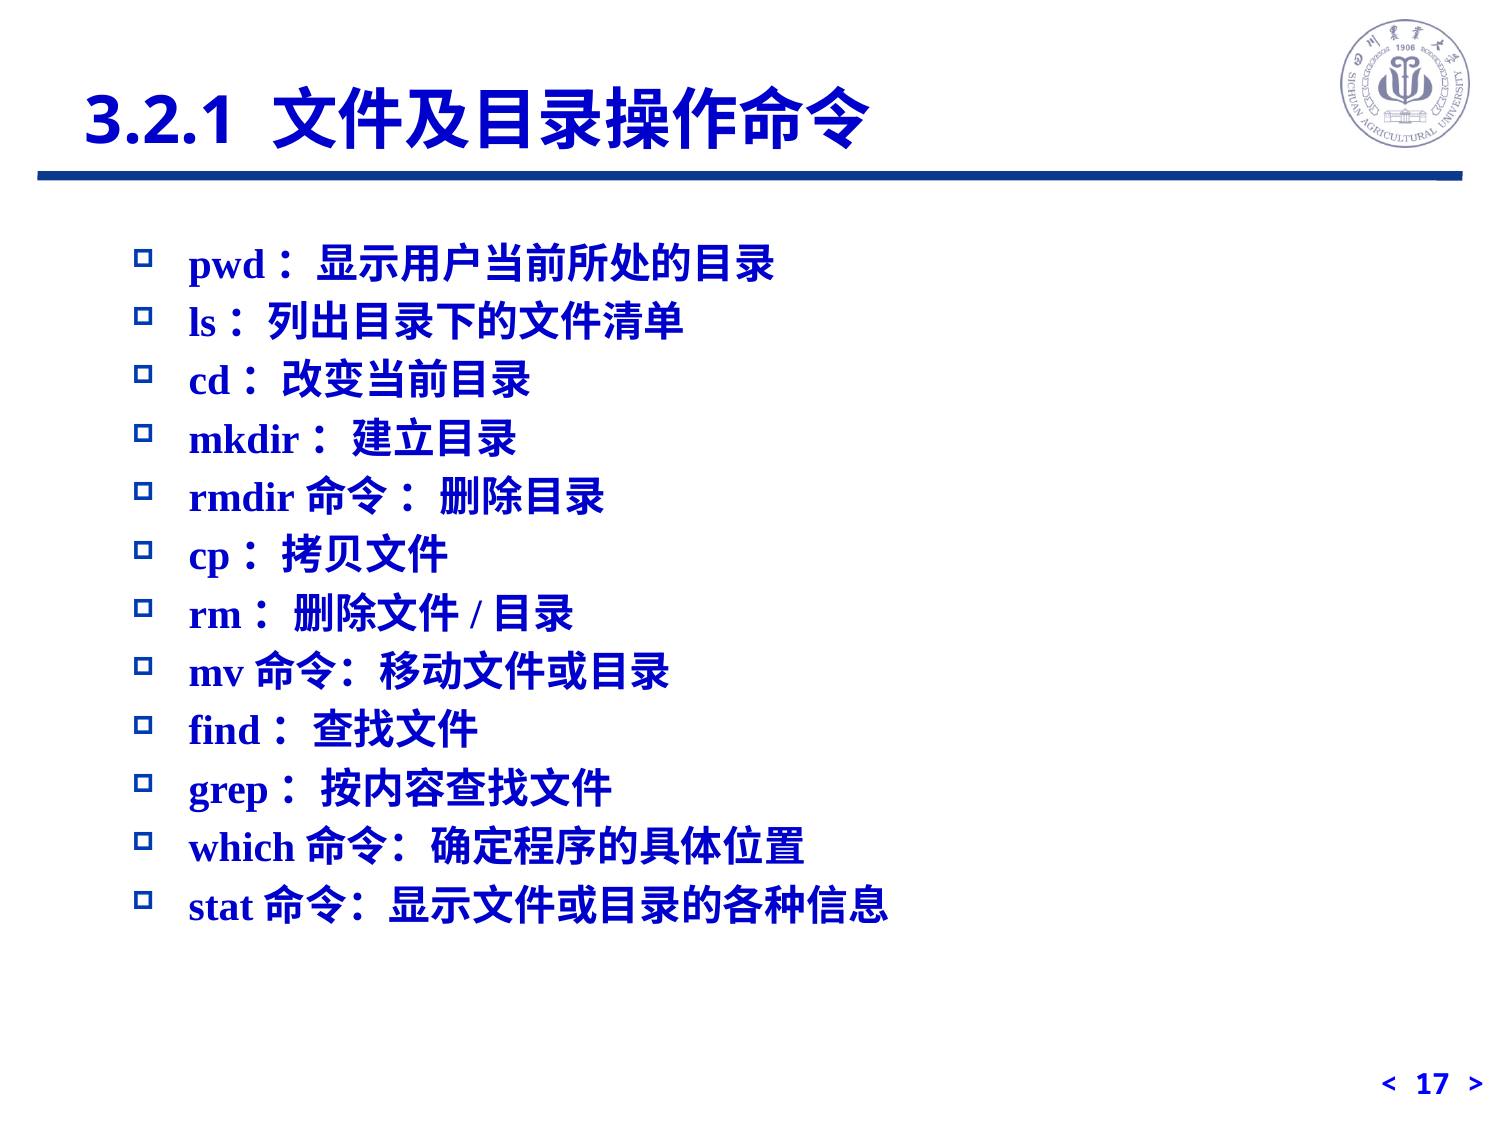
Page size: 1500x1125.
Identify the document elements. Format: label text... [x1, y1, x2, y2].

list pwd：显示用户当前所处的目录 ls：列出目录下的文件清单 cd：改变当前目录 mkdir：建立目录 rmdir命令 ：删除目录 cp：拷贝文件 rm：删除文件/目录 mv命令：移动文件或目录 find：查找文件 grep：按内容查找文件 which命令：确定程序的具体位置 stat命令：显示文件或目录的各种信息 [116, 228, 1426, 1091]
text_box 3.2.1 文件及目录操作命令 [70, 70, 990, 163]
